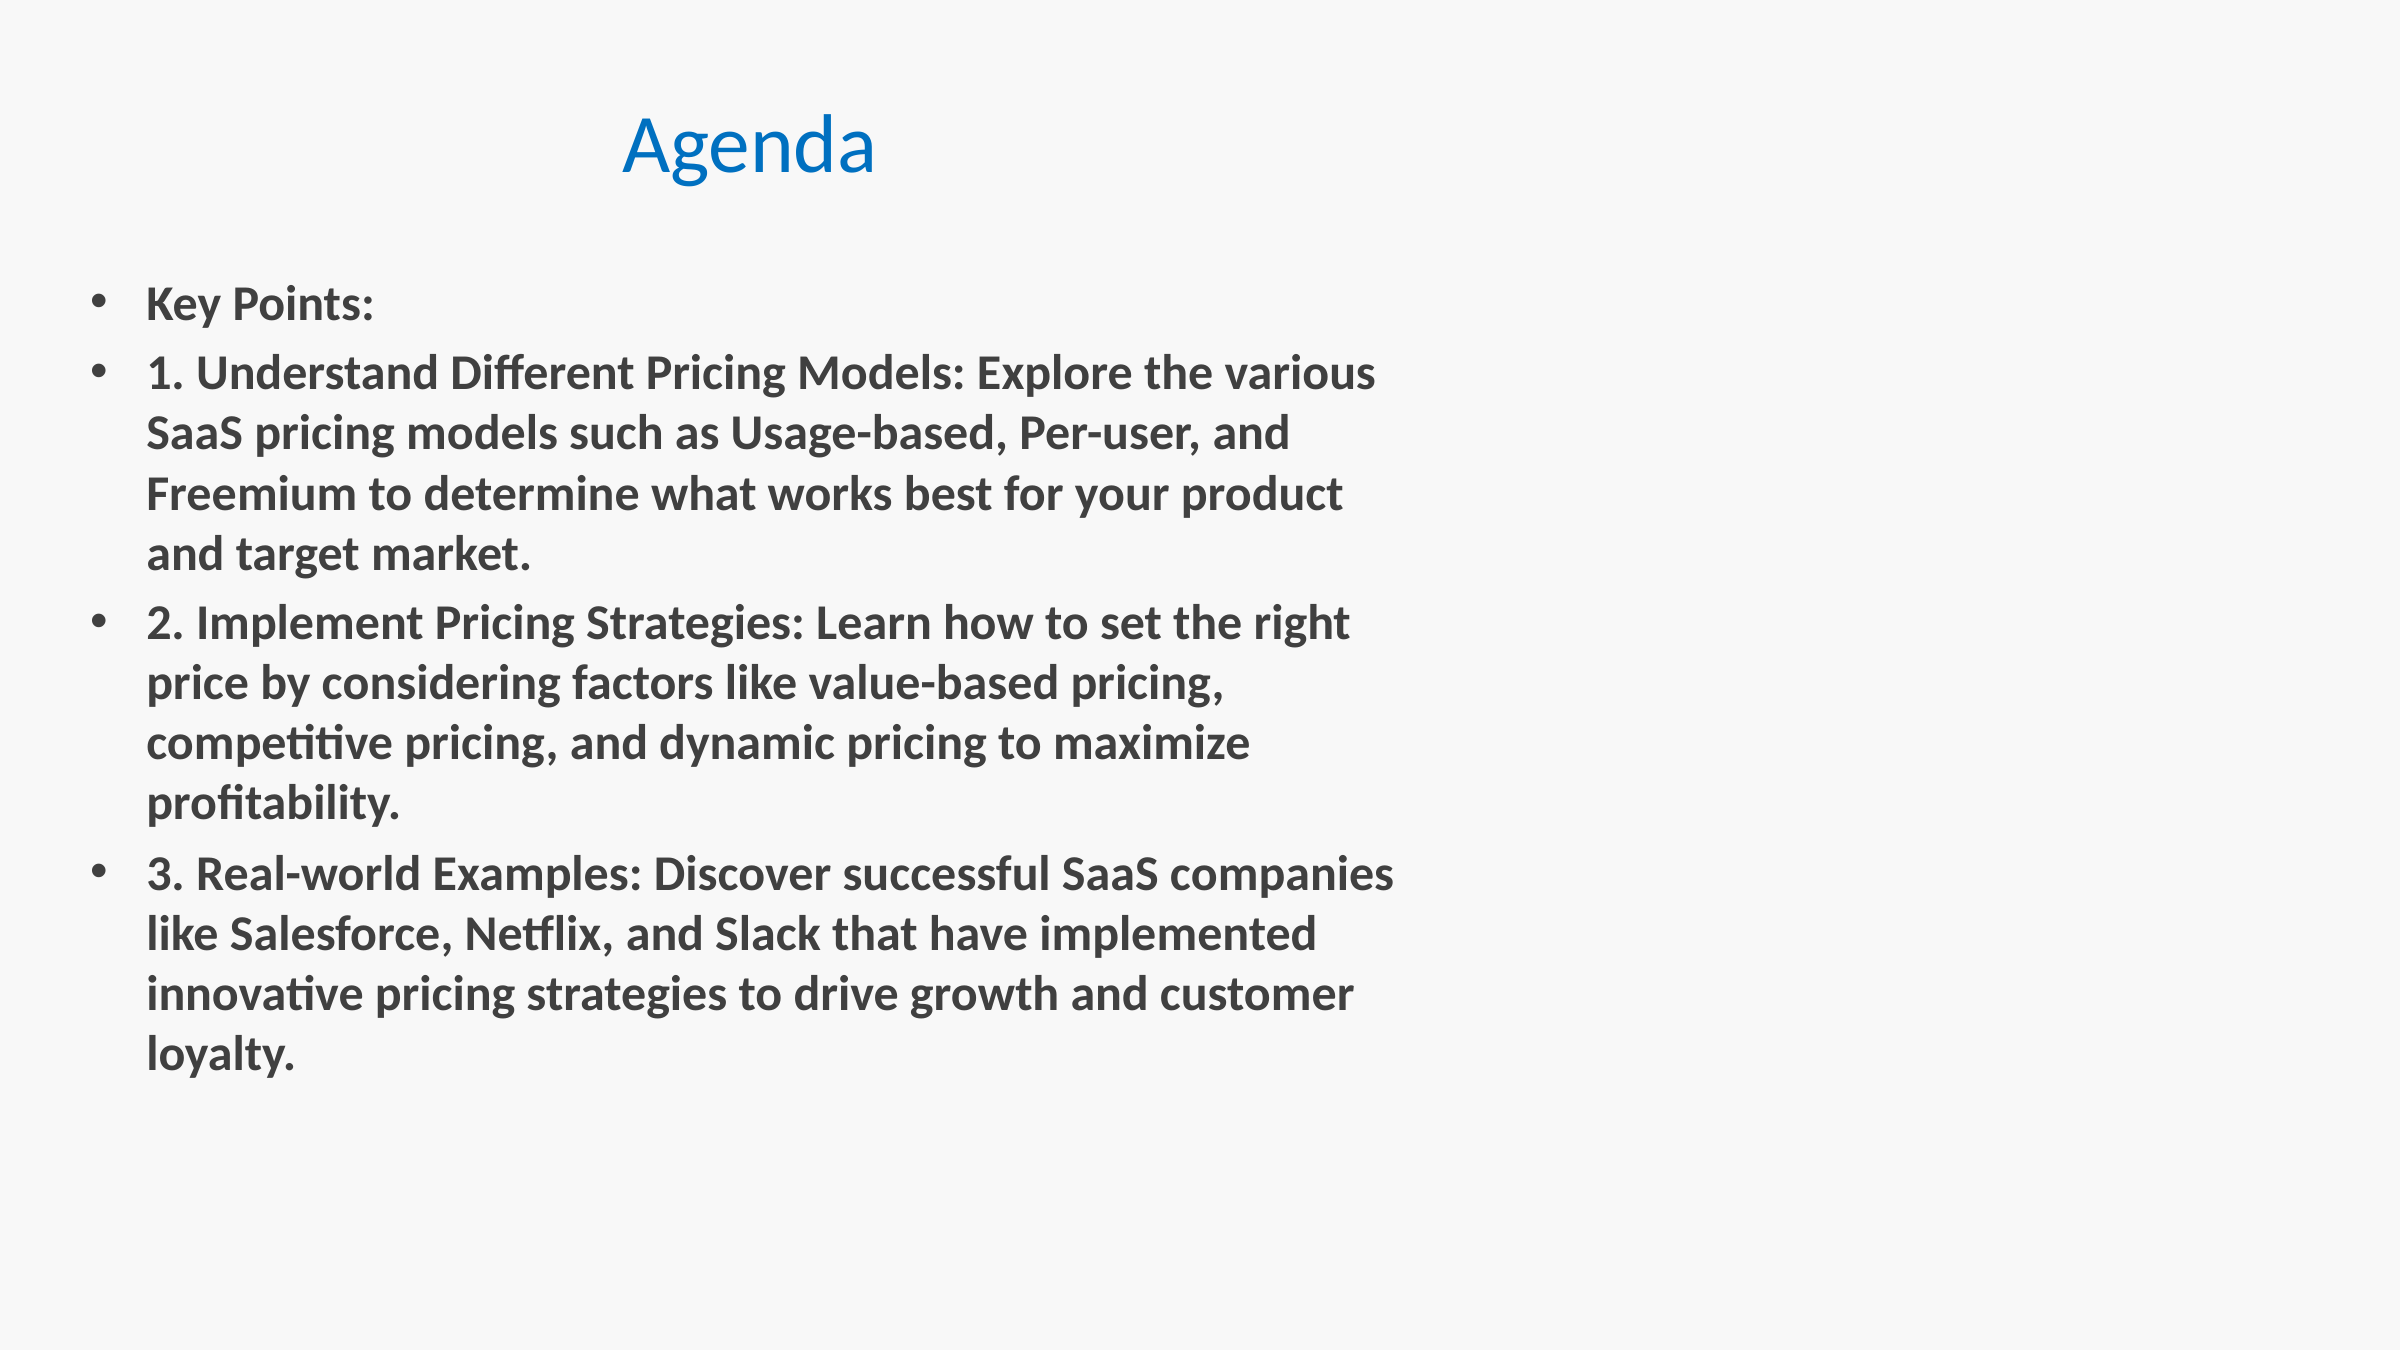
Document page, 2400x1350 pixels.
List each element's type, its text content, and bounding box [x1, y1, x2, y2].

title Agenda [75, 45, 1425, 233]
list Key Points: 1. Understand Different Pricing Models: Explore the various SaaS pricing models such as Usage-based, Per-user, and Freemium to determine what works best for your product and target market. 2. Implement Pricing Strategies: Learn how to set the right price by considering factors like value-based pricing, competitive pricing, and dynamic pricing to maximize profitability. 3. Real-world Examples: Discover successful SaaS companies like Salesforce, Netflix, and Slack that have implemented innovative pricing strategies to drive growth and customer loyalty. [75, 262, 1425, 1005]
